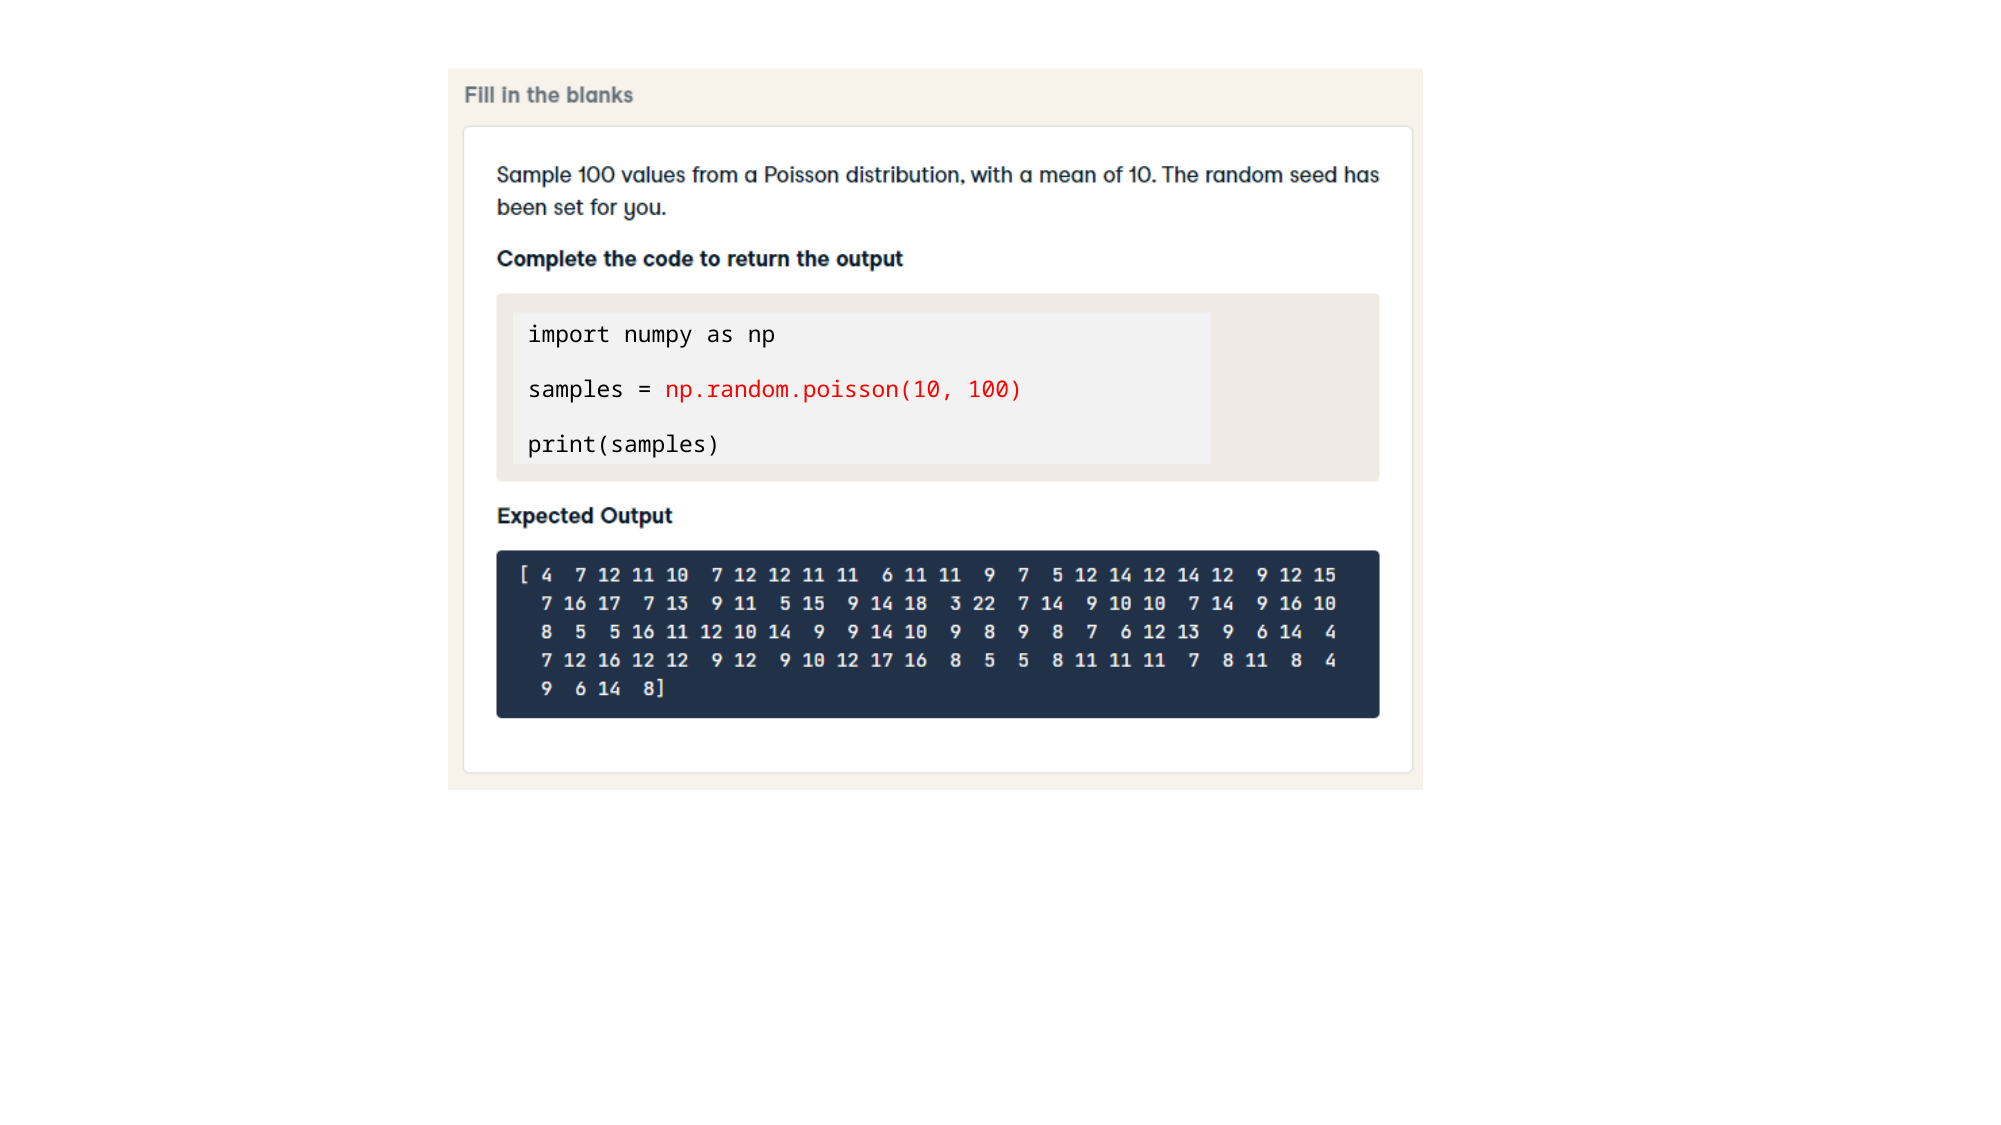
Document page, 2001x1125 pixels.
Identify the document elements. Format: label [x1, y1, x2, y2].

text_box [448, 69, 1423, 790]
